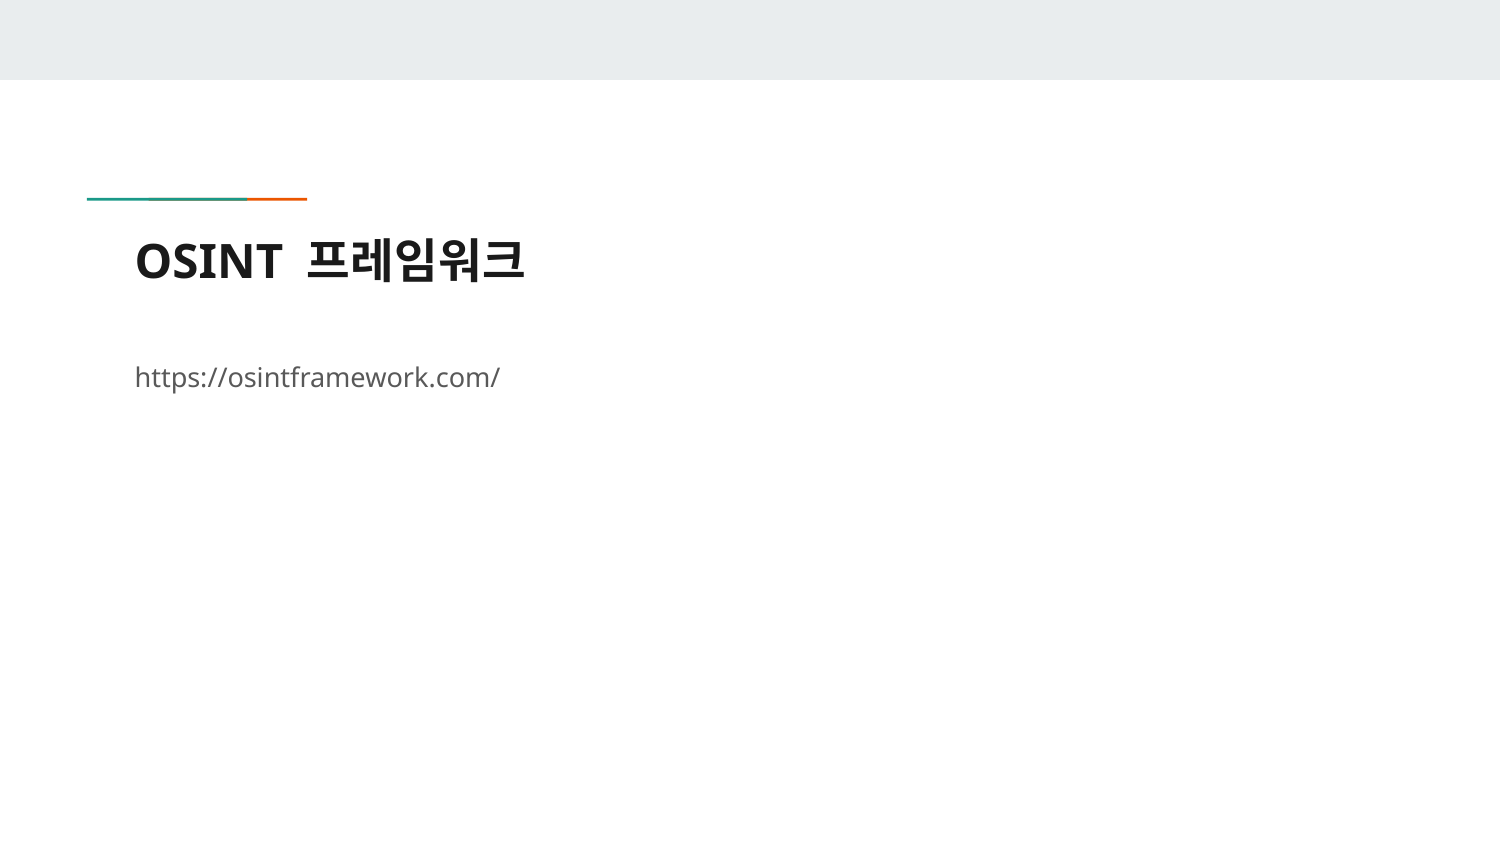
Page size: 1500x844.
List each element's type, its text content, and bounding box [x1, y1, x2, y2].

list https://osintframework.com/ [119, 341, 1381, 712]
title OSINT 프레임워크 [119, 216, 1381, 305]
